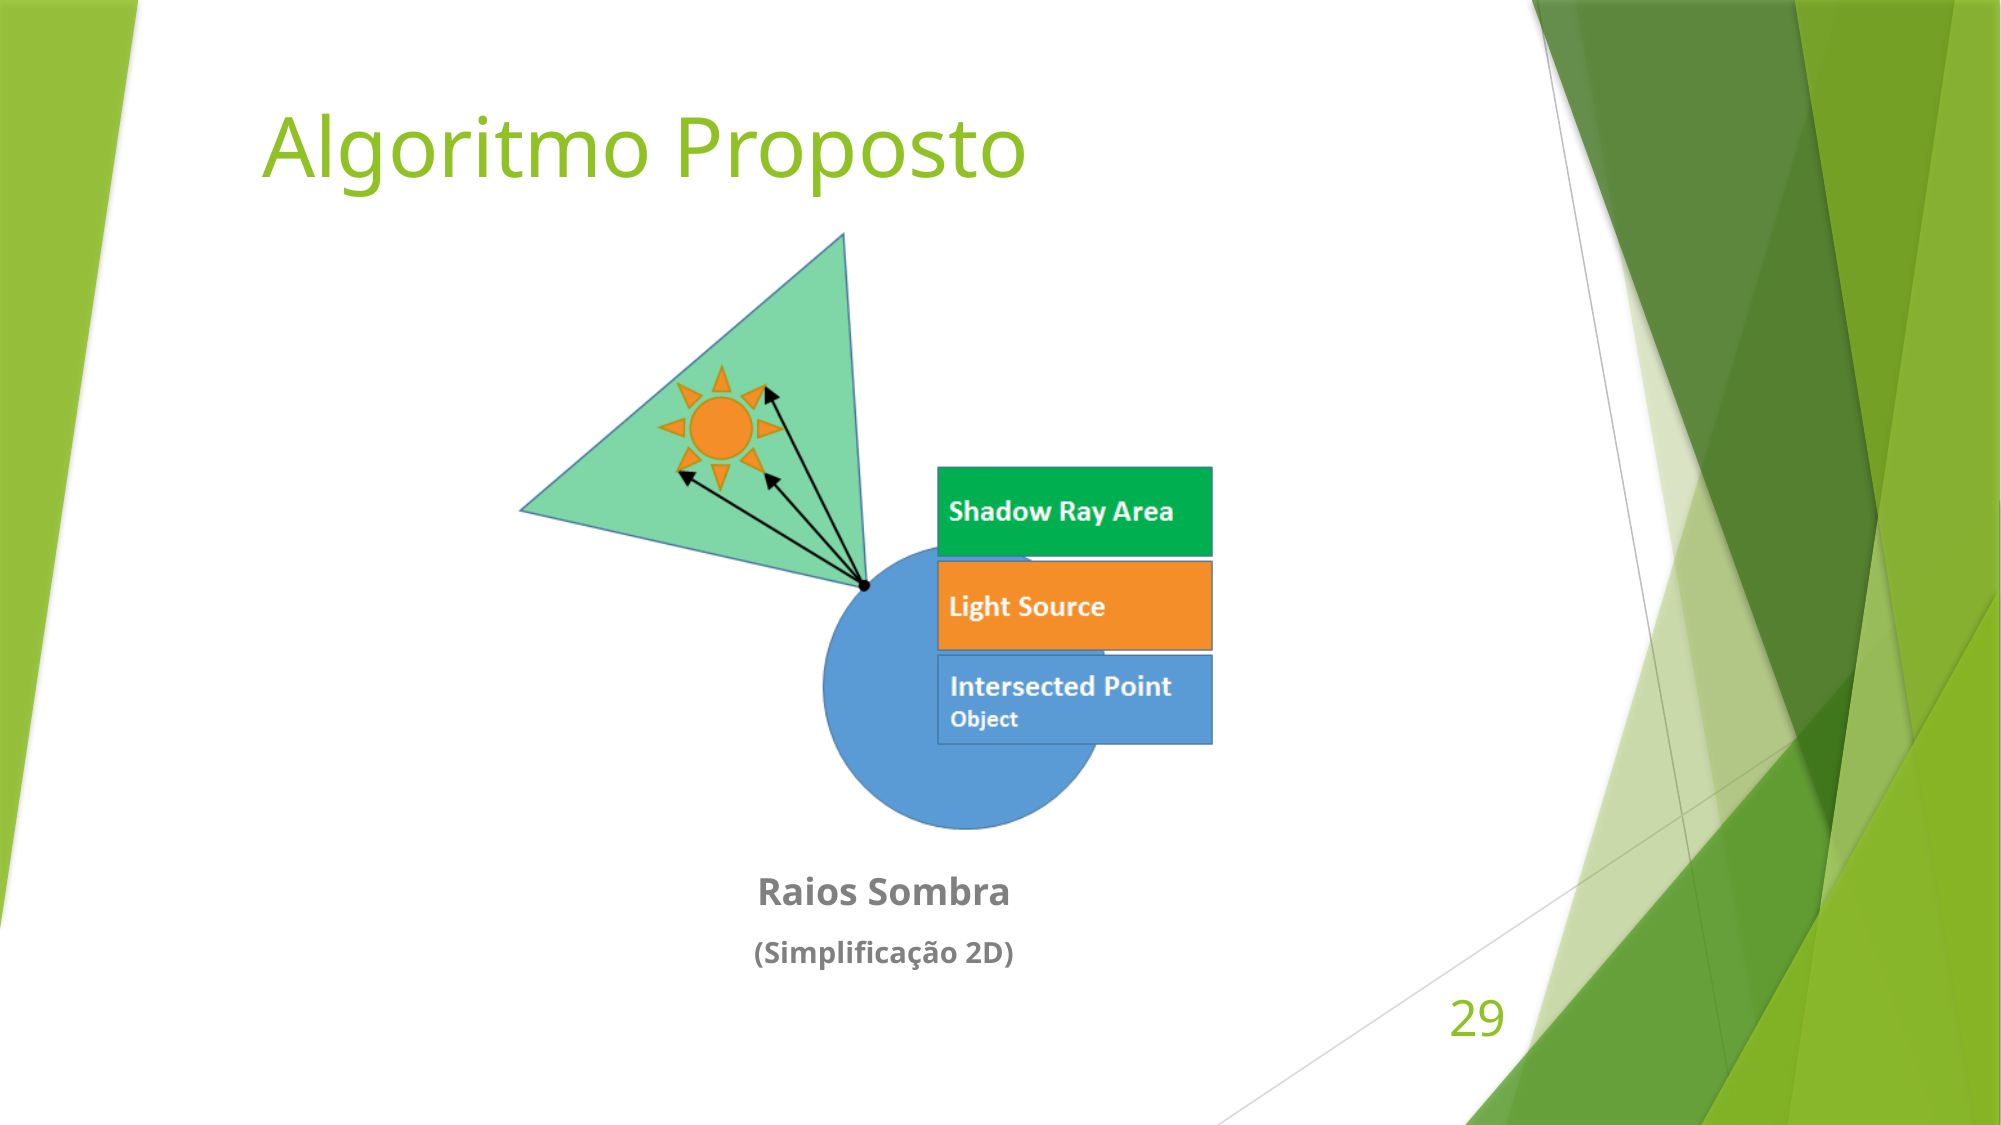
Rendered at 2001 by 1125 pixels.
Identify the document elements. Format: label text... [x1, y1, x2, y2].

slide_number 29 [1409, 991, 1522, 1051]
text_box Raios Sombra (Simplificação 2D) [247, 860, 1522, 991]
title Algoritmo Proposto [247, 2, 1522, 202]
picture [500, 208, 1267, 854]
